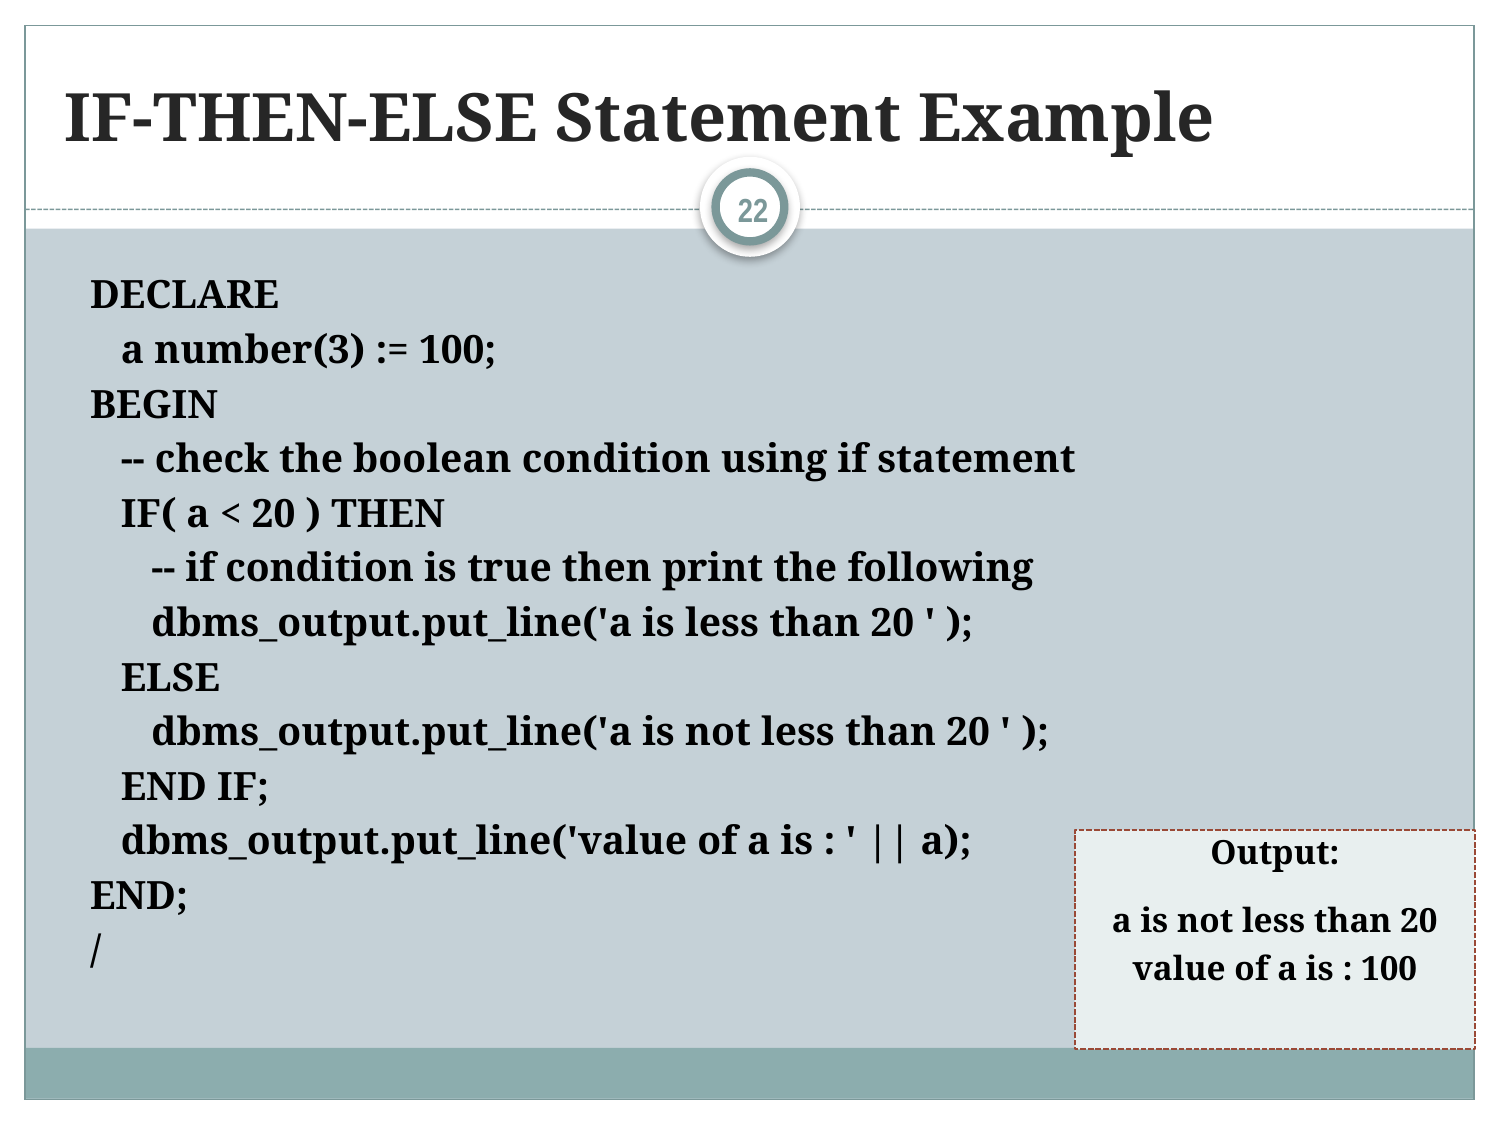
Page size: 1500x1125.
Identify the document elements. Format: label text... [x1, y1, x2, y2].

slide_number 22 [715, 168, 791, 241]
title IF-THEN-ELSE Statement Example [49, 37, 1450, 163]
text_box Output: a is not less than 20 value of a is : 100 [1074, 829, 1476, 1050]
list DECLARE a number(3) := 100; BEGIN -- check the boolean condition using if statement IF( a < 20 ) THEN -- if condition is true then print the following dbms_output.put_line('a is less than 20 ' ); ELSE dbms_output.put_line('a is not less than 20 ' ); END IF; dbms_output.put_line('value of a is : ' || a); END; / [74, 262, 1426, 988]
